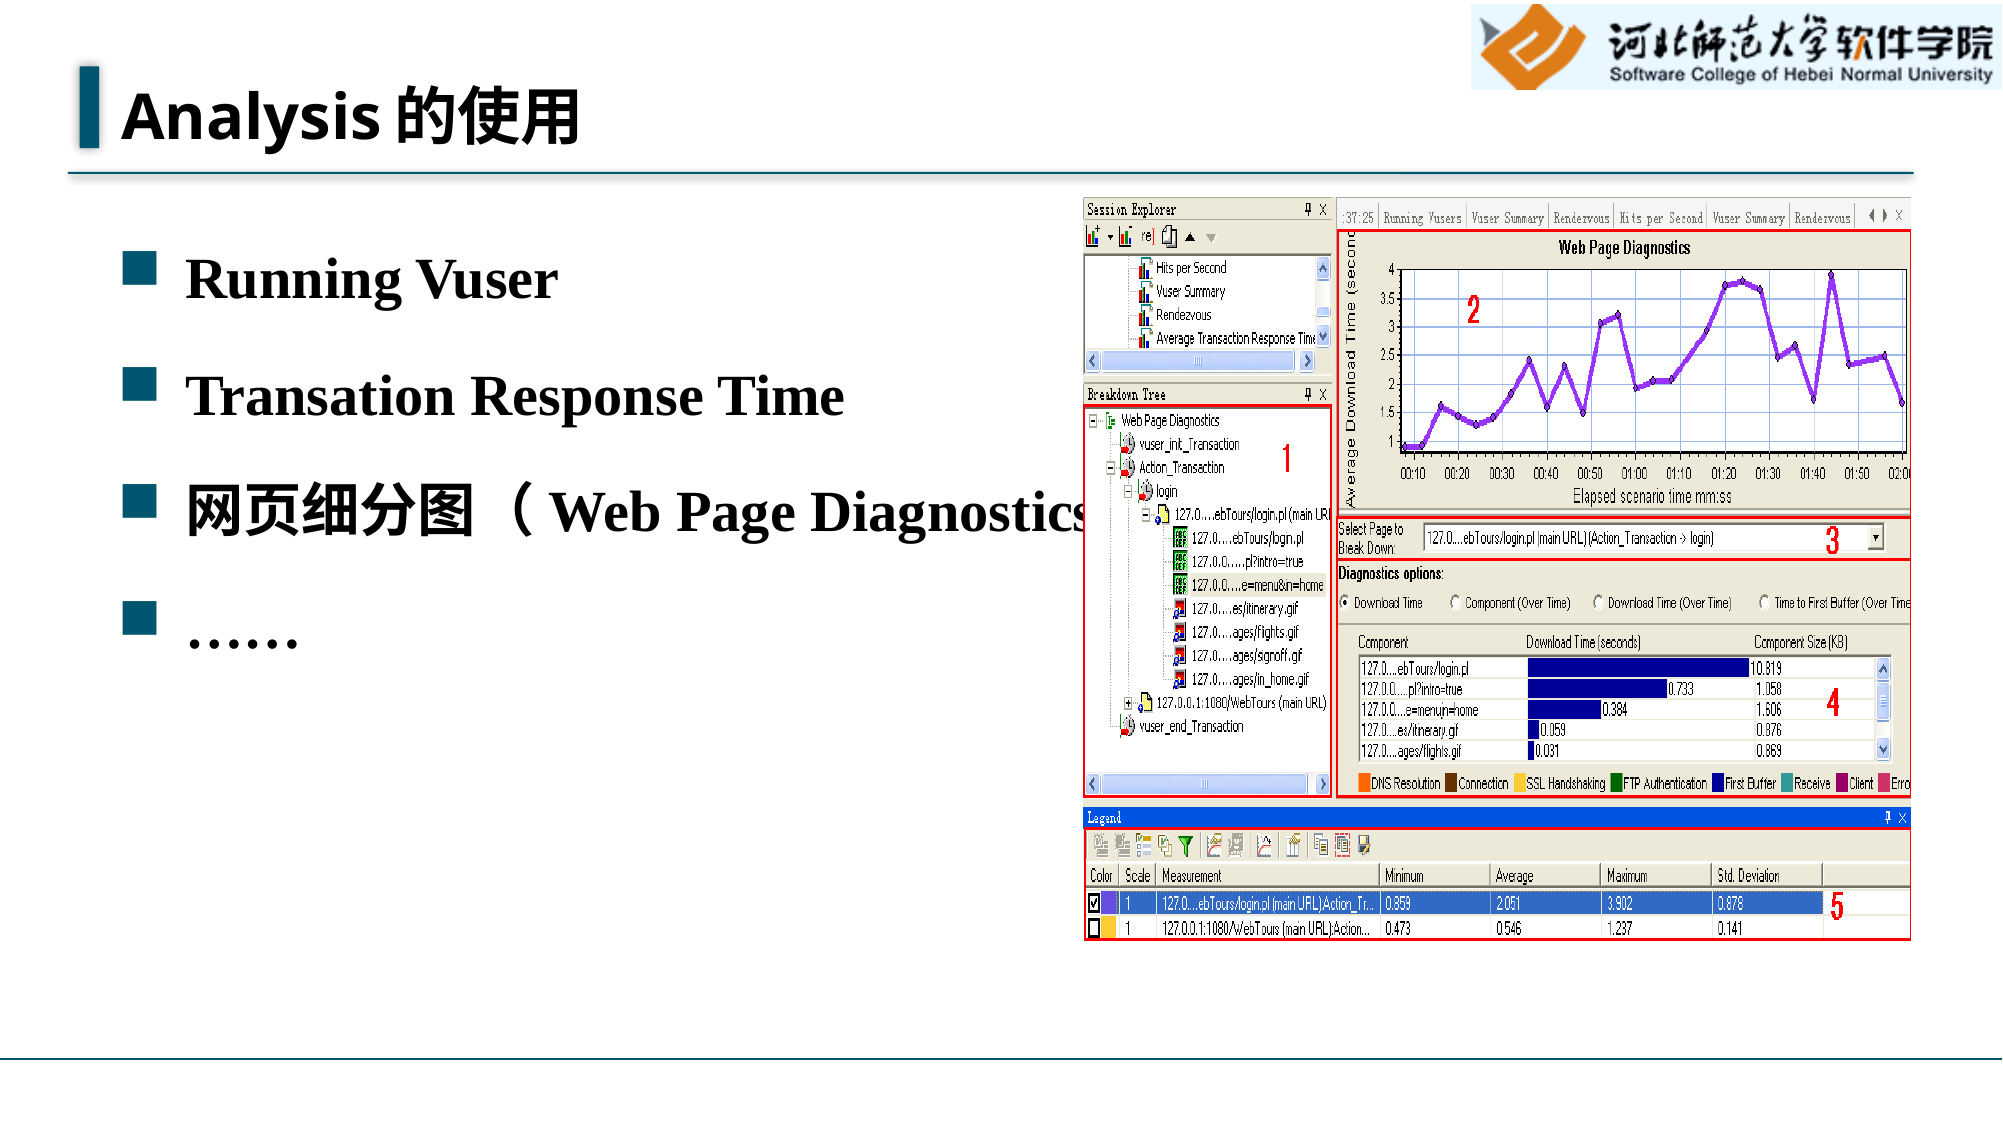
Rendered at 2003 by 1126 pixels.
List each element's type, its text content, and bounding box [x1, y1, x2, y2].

picture [1083, 195, 1912, 942]
list Running Vuser Transation Response Time 网页细分图（Web Page Diagnostics） …… [99, 196, 1903, 1024]
title Analysis的使用 [103, 66, 1462, 162]
picture [1471, 4, 2002, 90]
